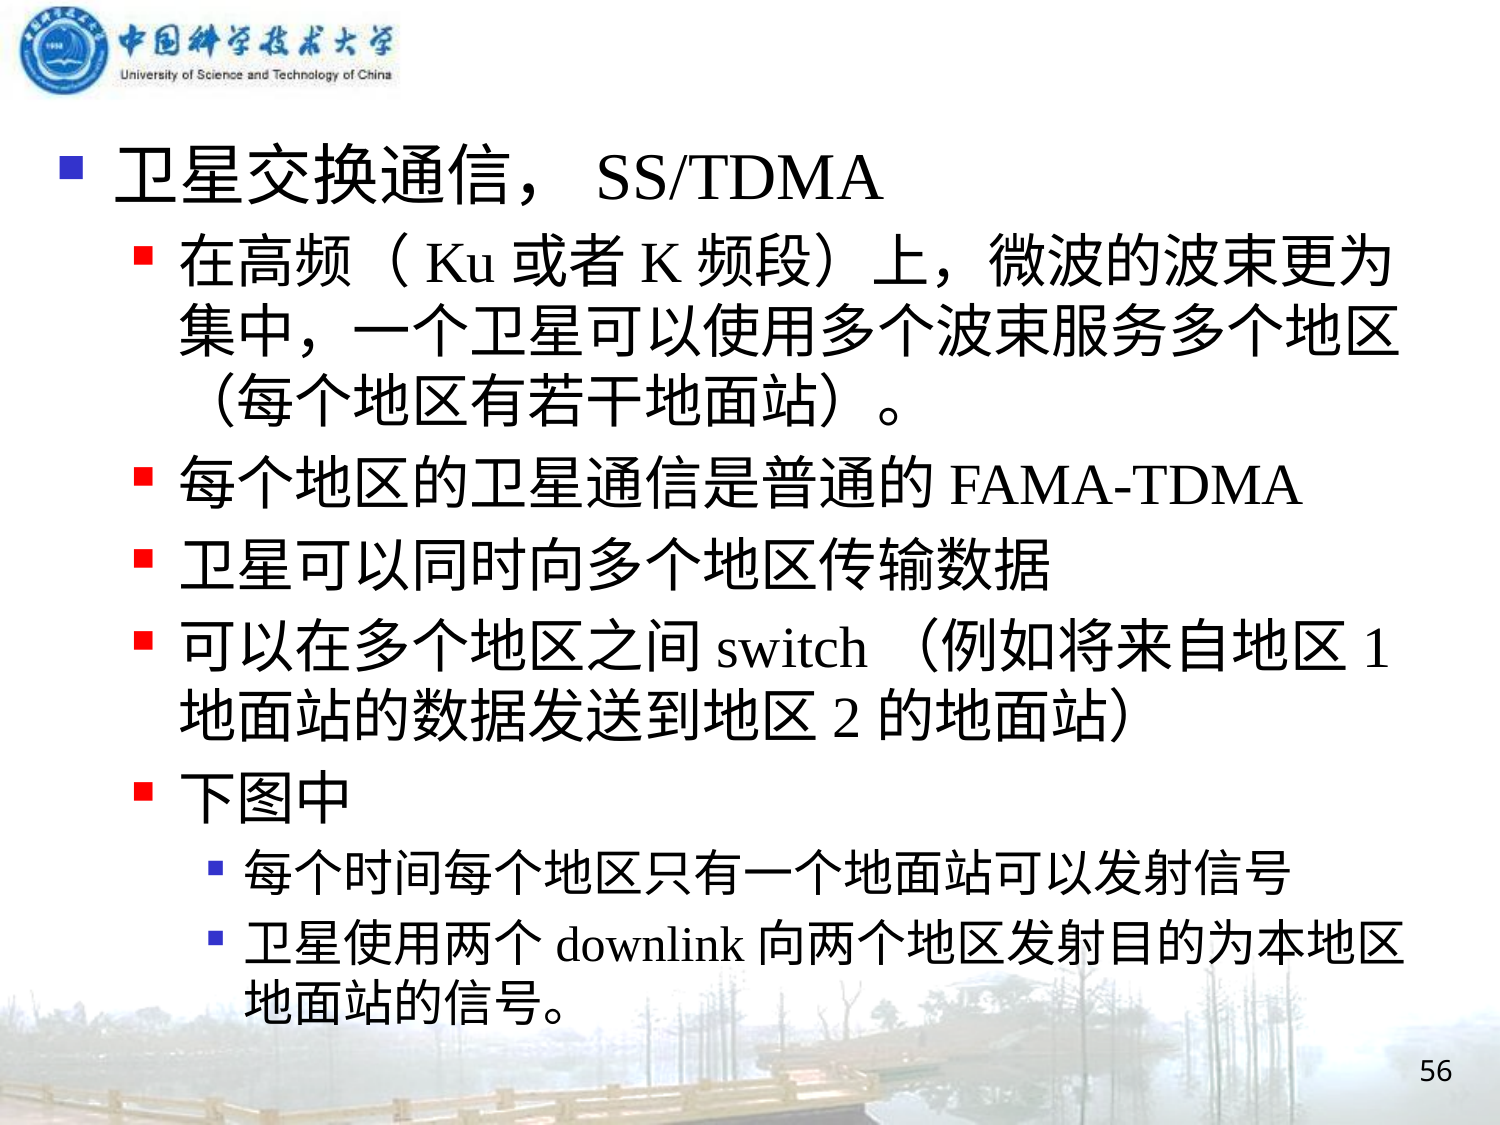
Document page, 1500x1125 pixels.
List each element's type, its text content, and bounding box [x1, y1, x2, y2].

picture [0, 0, 422, 103]
list 卫星交换通信，SS/TDMA 在高频（Ku或者K频段）上，微波的波束更为集中，一个卫星可以使用多个波束服务多个地区（每个地区有若干地面站）。 每个地区的卫星通信是普通的FAMA-TDMA 卫星可以同时向多个地区传输数据 可以在多个地区之间switch（例如将来自地区1地面站的数据发送到地区2的地面站） 下图中 每个时间每个地区只有一个地面站可以发射信号 卫星使用两个downlink向两个地区发射目的为本地区地面站的信号。 [40, 125, 1470, 1007]
slide_number 56 [1154, 1023, 1468, 1100]
